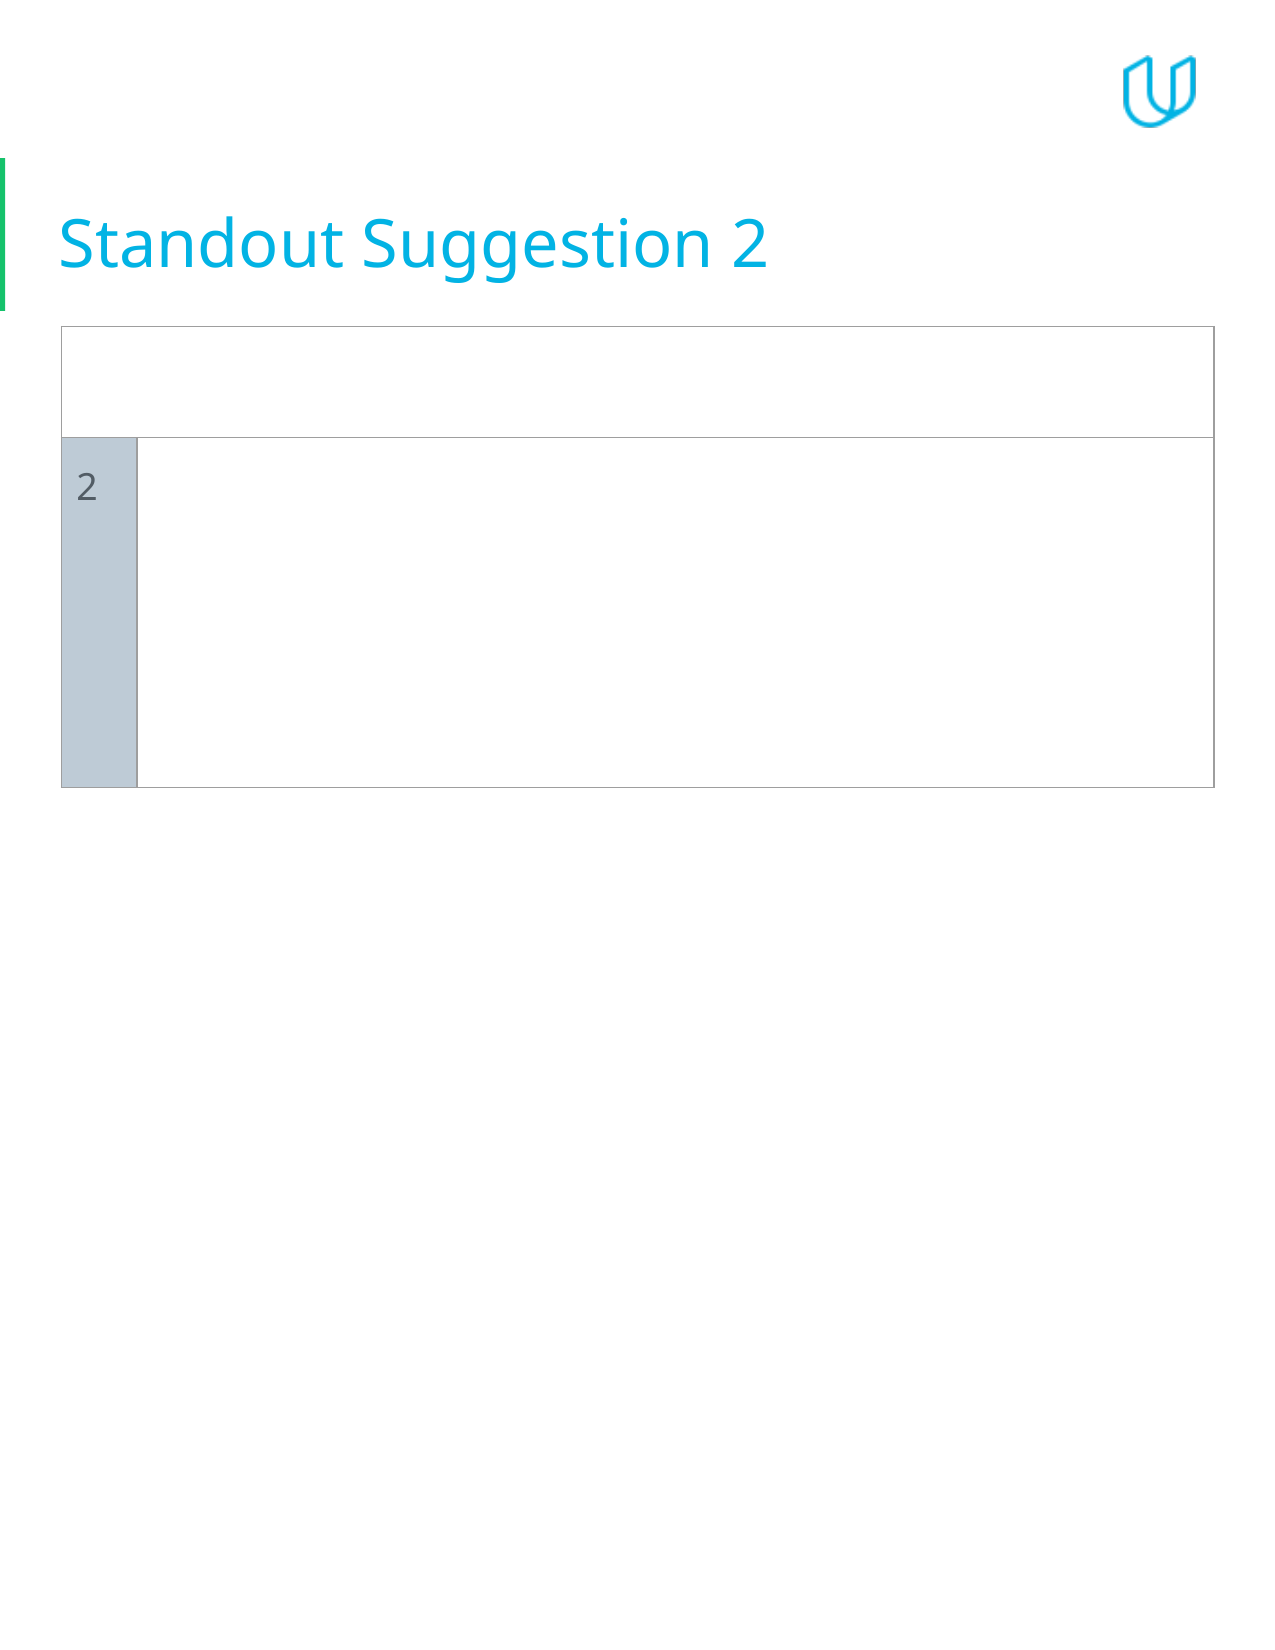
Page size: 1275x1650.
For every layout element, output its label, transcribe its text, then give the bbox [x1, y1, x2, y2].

table_header [62, 327, 1213, 437]
table_cell 2 [62, 438, 136, 787]
title Standout Suggestion 2 [42, 142, 1233, 327]
picture [1088, 20, 1232, 142]
table_cell [138, 438, 1213, 787]
